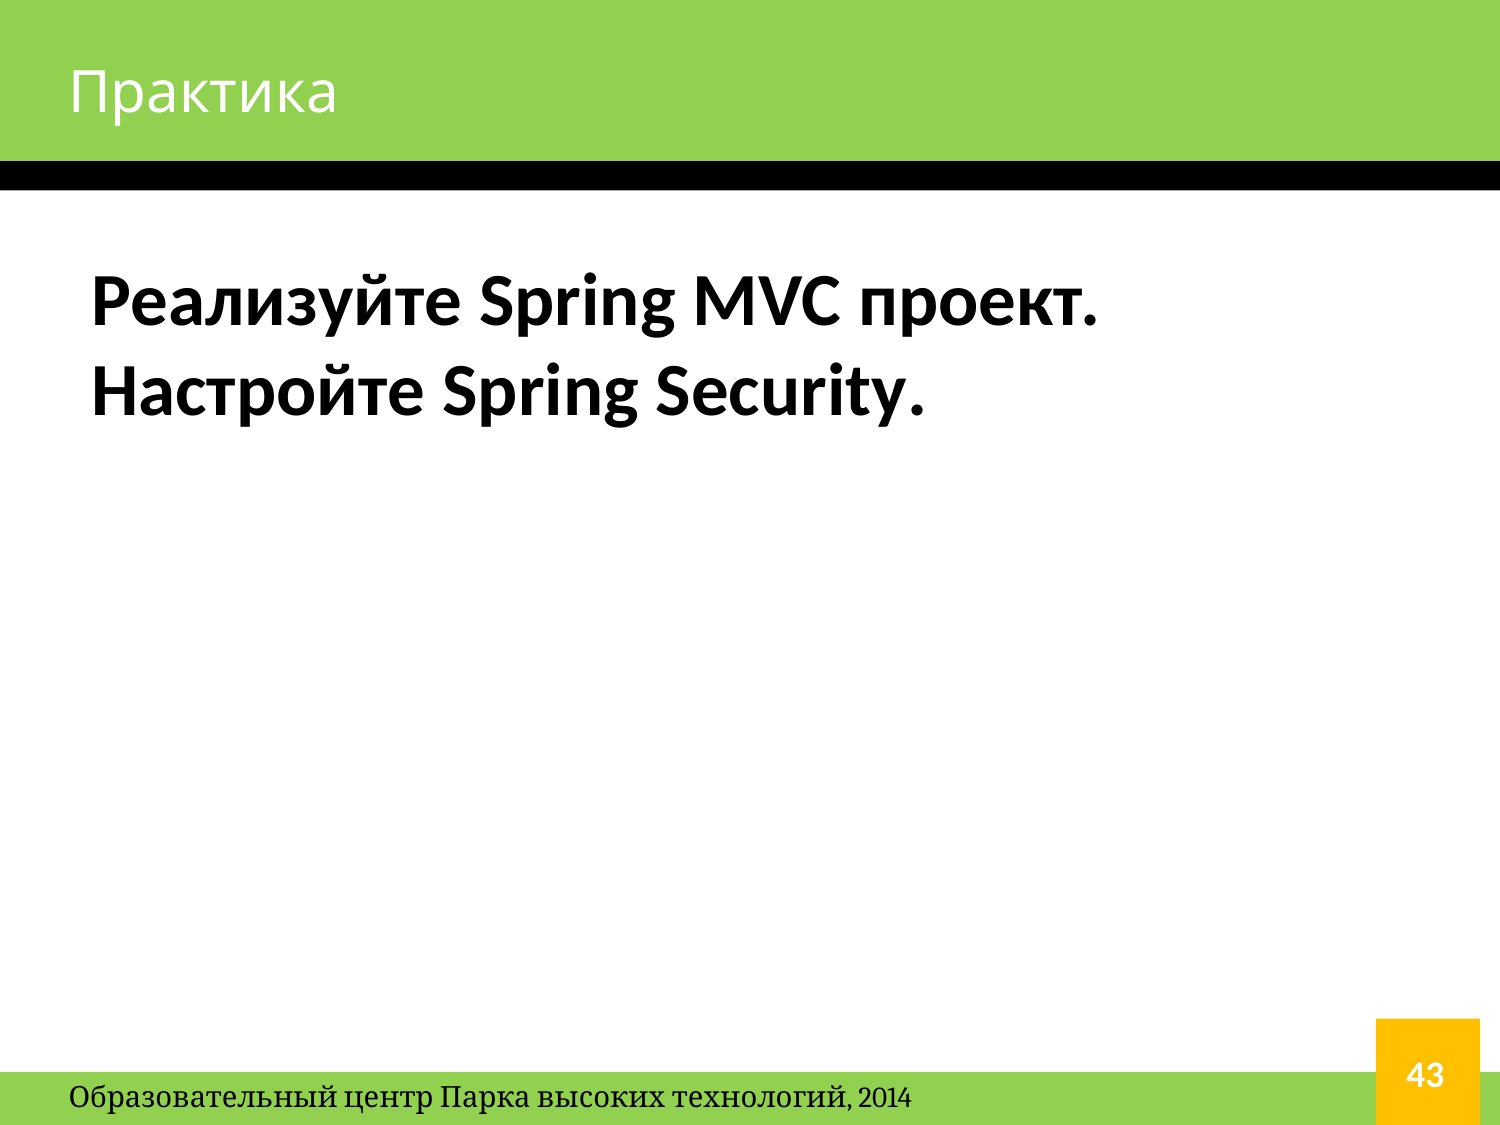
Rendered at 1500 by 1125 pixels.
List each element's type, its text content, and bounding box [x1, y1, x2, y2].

text_box Реализуйте Spring MVC проект. Настройте Spring Security. [76, 243, 1430, 439]
slide_number 43 [1376, 1042, 1475, 1103]
title Практика [53, 42, 1404, 135]
